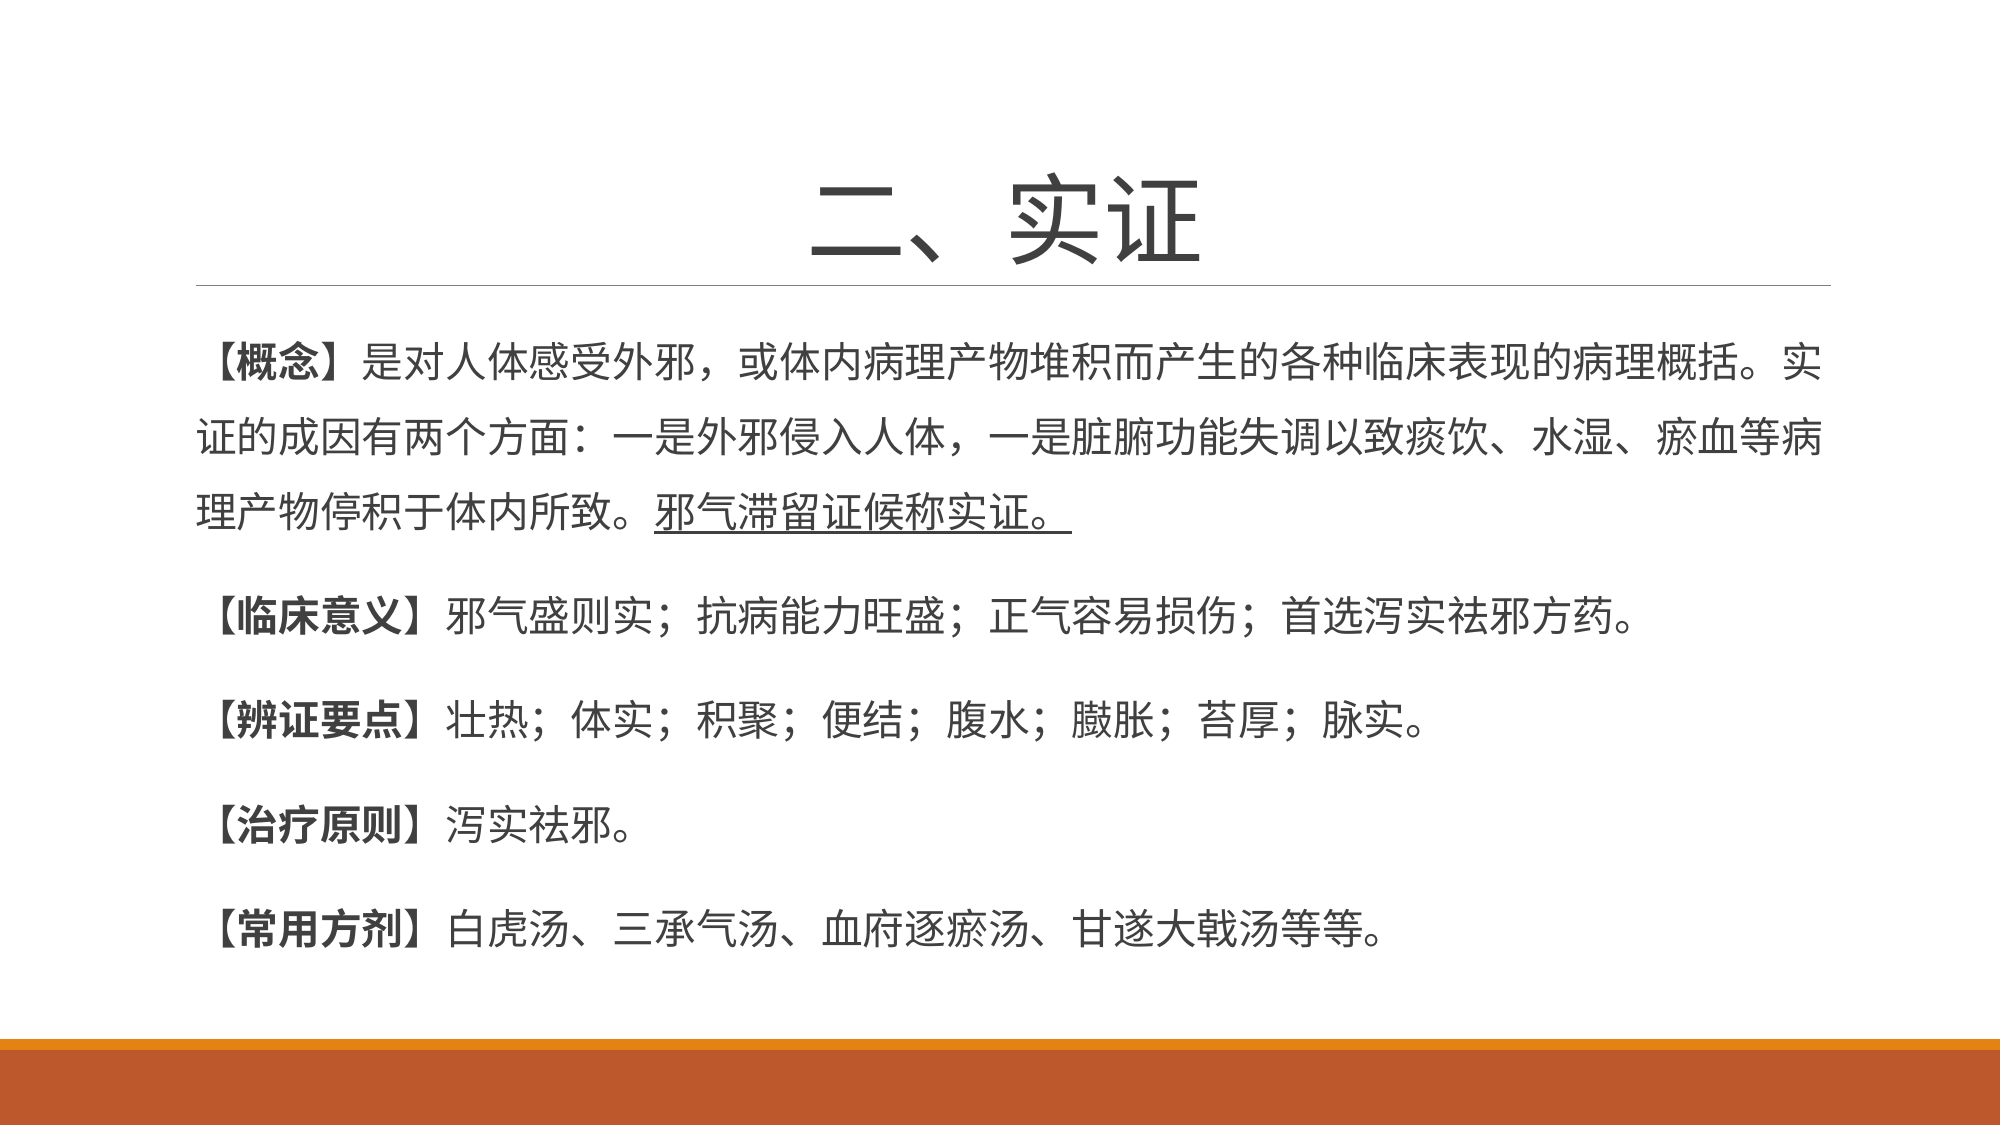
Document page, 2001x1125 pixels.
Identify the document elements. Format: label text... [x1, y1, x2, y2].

title 二、实证 [180, 47, 1830, 285]
list 【概念】是对人体感受外邪，或体内病理产物堆积而产生的各种临床表现的病理概括。实证的成因有两个方面：一是外邪侵入人体，一是脏腑功能失调以致痰饮、水湿、瘀血等病理产物停积于体内所致。邪气滞留证候称实证。 【临床意义】邪气盛则实；抗病能力旺盛；正气容易损伤；首选泻实祛邪方药。 【辨证要点】壮热；体实；积聚；便结；腹水；臌胀；苔厚；脉实。 【治疗原则】泻实祛邪。 【常用方剂】白虎汤、三承气汤、血府逐瘀汤、甘遂大戟汤等等。 [180, 302, 1830, 963]
